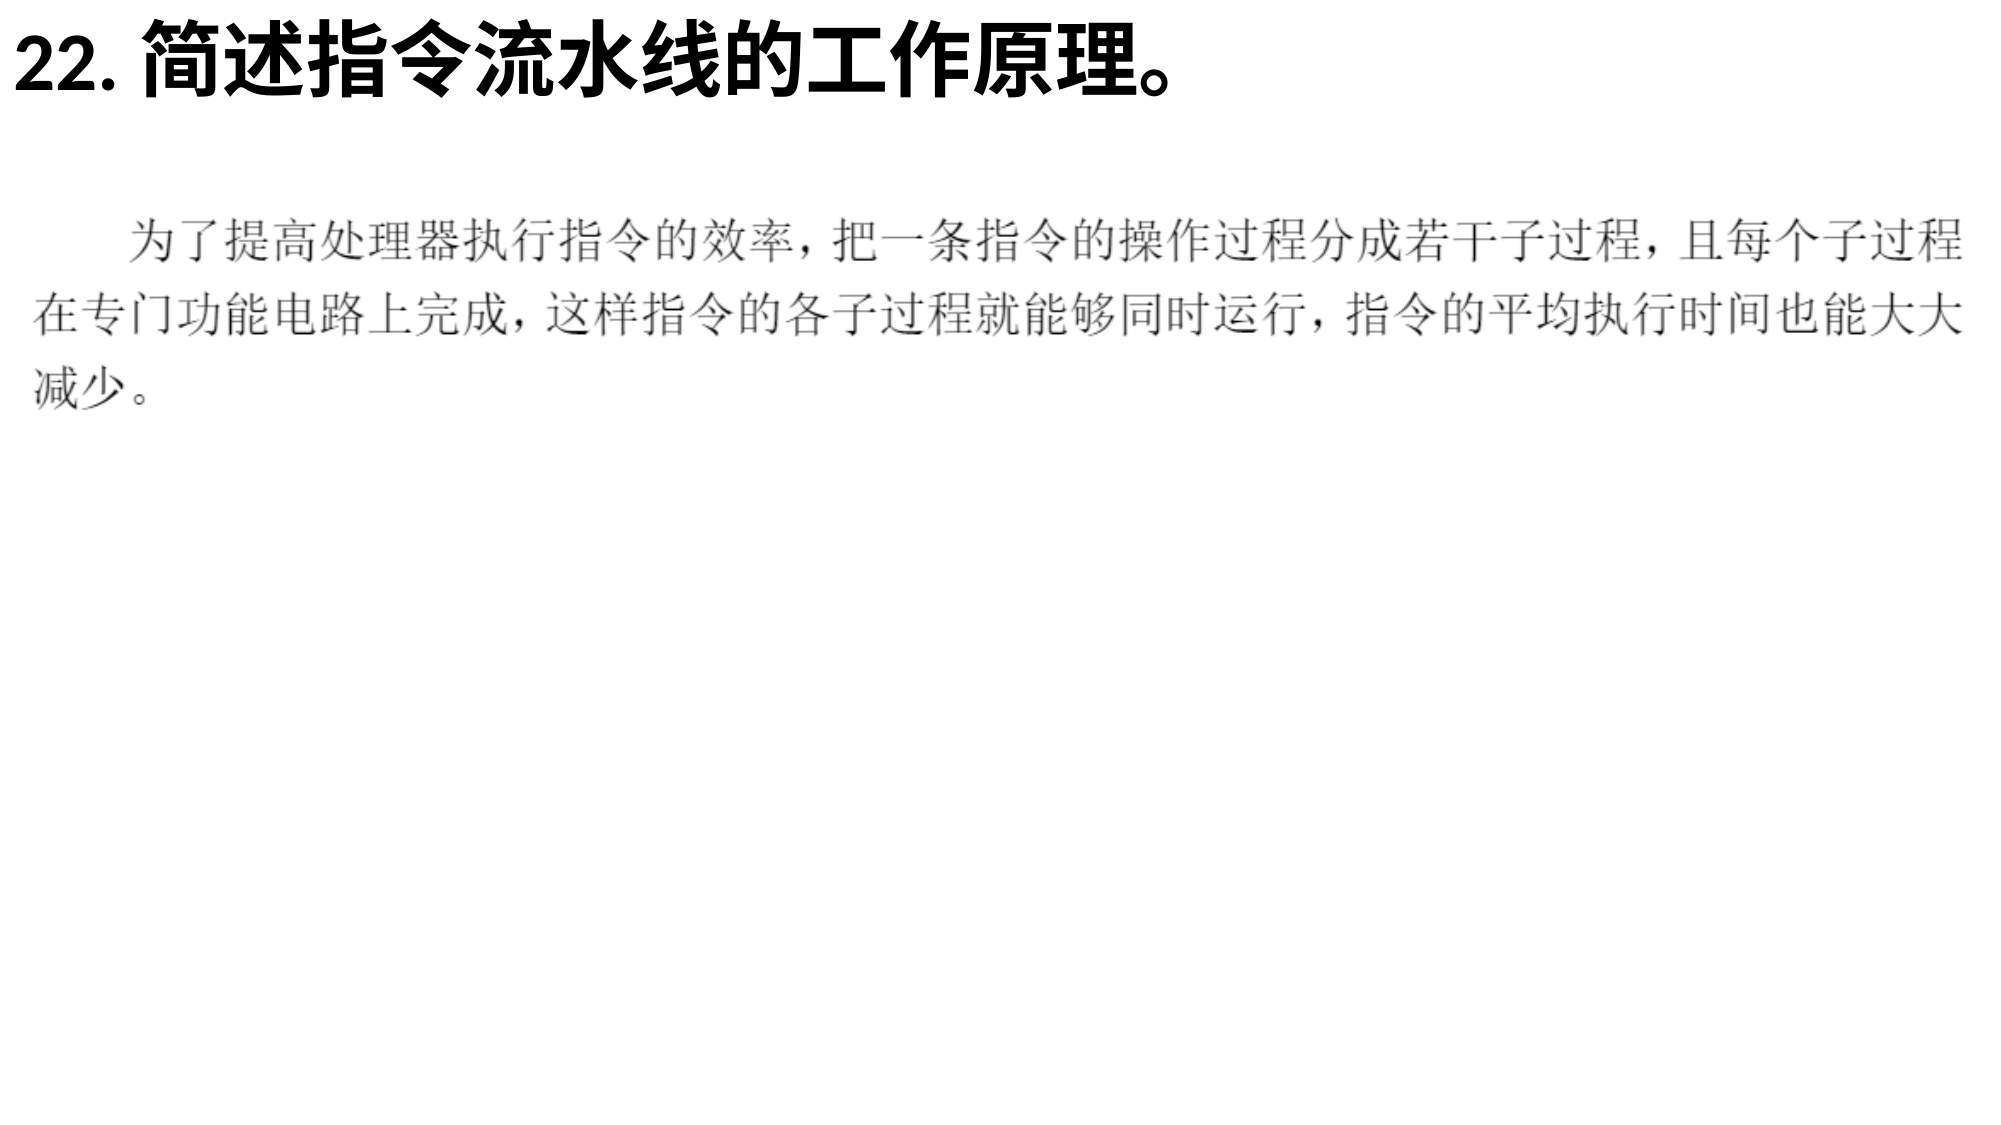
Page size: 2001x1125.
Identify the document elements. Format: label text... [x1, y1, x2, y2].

picture [0, 213, 1992, 417]
text_box 22.简述指令流水线的工作原理。 [0, 0, 1237, 115]
